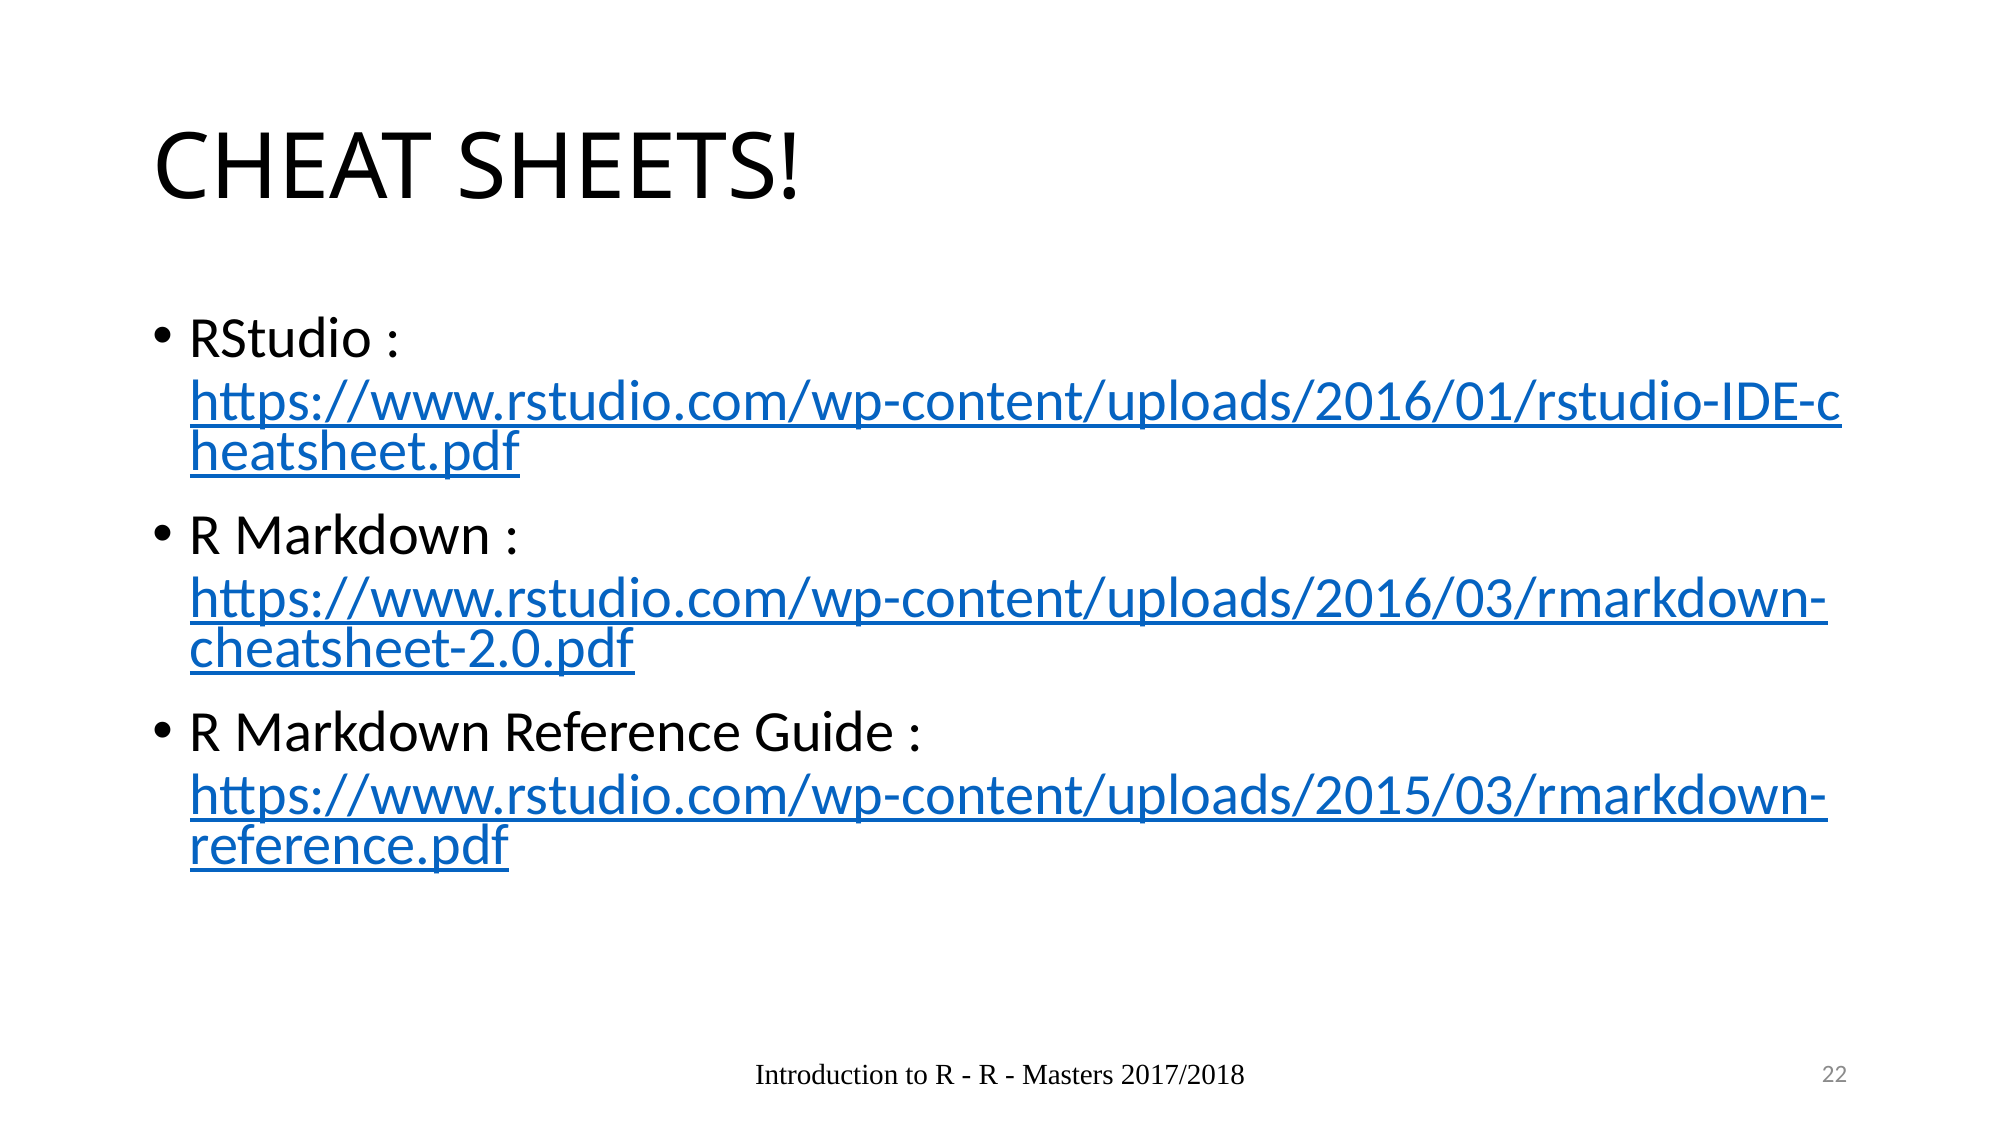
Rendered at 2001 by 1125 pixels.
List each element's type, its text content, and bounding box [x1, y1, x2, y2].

list RStudio : https://www.rstudio.com/wp-content/uploads/2016/01/rstudio-IDE-cheatsheet.pdf R Markdown : https://www.rstudio.com/wp-content/uploads/2016/03/rmarkdown-cheatsheet-2.0.pdf R Markdown Reference Guide : https://www.rstudio.com/wp-content/uploads/2015/03/rmarkdown-reference.pdf [137, 299, 1863, 1014]
slide_number 22 [1412, 1042, 1863, 1103]
title CHEAT SHEETS! [137, 59, 1863, 278]
footer Introduction to R - R - Masters 2017/2018 [662, 1042, 1338, 1103]
